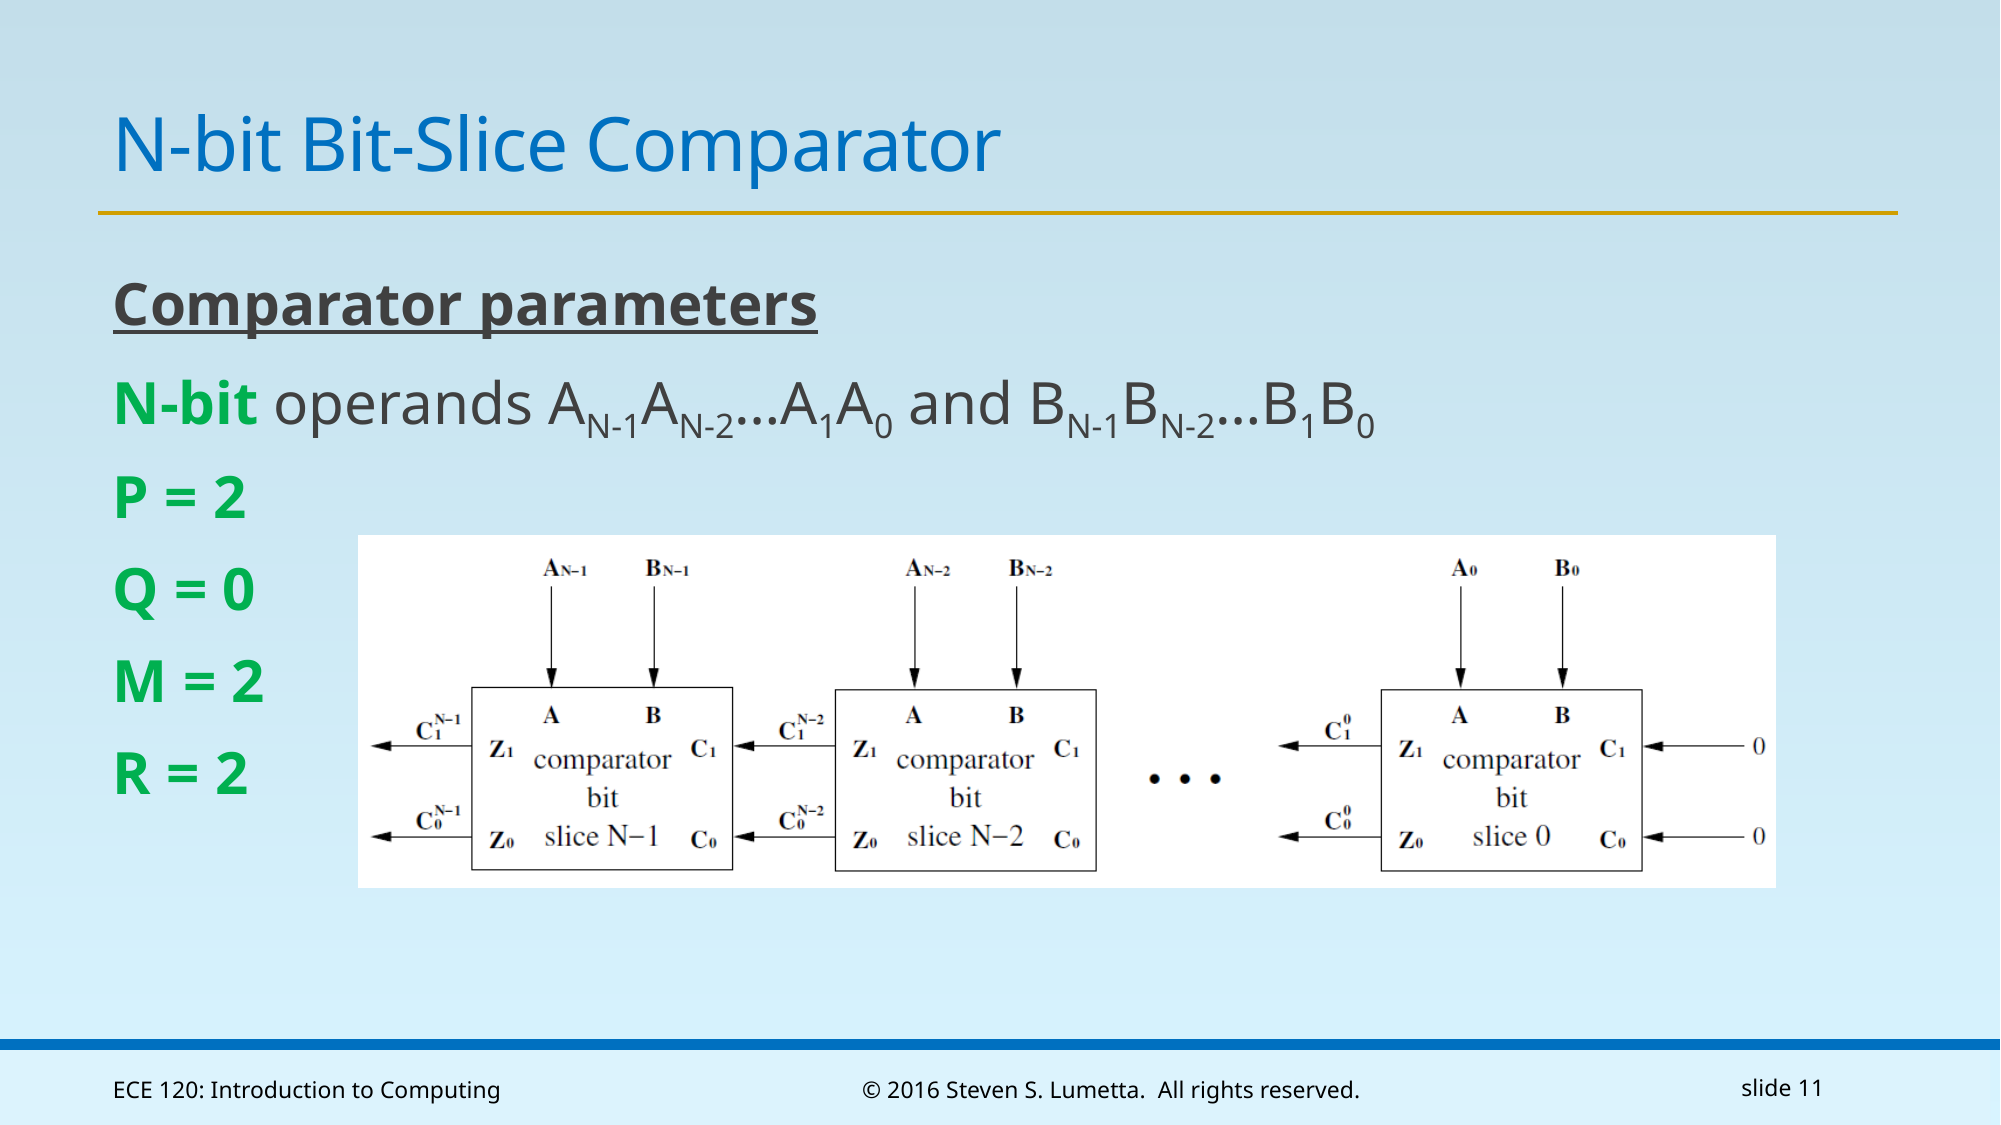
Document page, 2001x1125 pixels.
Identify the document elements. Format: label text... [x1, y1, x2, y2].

footer © 2016 Steven S. Lumetta. All rights reserved. [604, 1059, 1376, 1120]
slide_number ECE 120: Introduction to Computing [97, 1059, 586, 1120]
picture [358, 534, 1777, 889]
title N-bit Bit-Slice Comparator [97, 88, 1900, 194]
list Comparator parameters N-bit operands AN-1AN-2…A1A0 and BN-1BN-2…B1B0 P = 2 Q = 0 M = 2 R = 2 [97, 267, 1523, 963]
slide_number slide 11 [1624, 1059, 1840, 1120]
